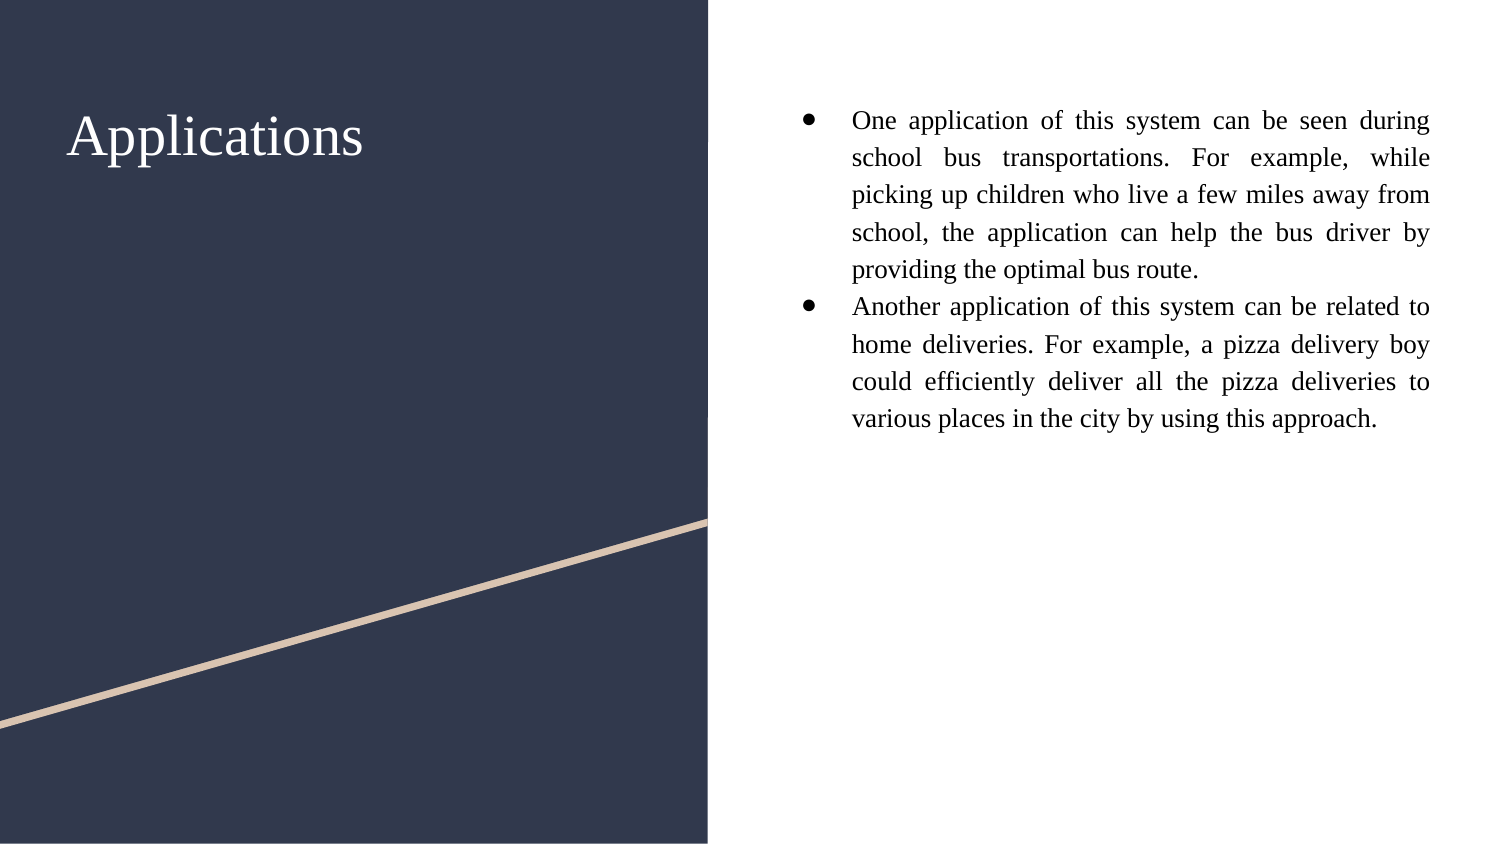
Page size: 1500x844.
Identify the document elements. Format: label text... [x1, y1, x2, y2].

title Applications [51, 82, 660, 494]
list One application of this system can be seen during school bus transportations. For example, while picking up children who live a few miles away from school, the application can help the bus driver by providing​ ​the​ ​optimal​ ​bus​ ​route. Another application of this system can be related to home deliveries. For example, a pizza delivery boy could efficiently deliver all the pizza deliveries to various places in the city by using this approach. [761, 82, 1446, 755]
